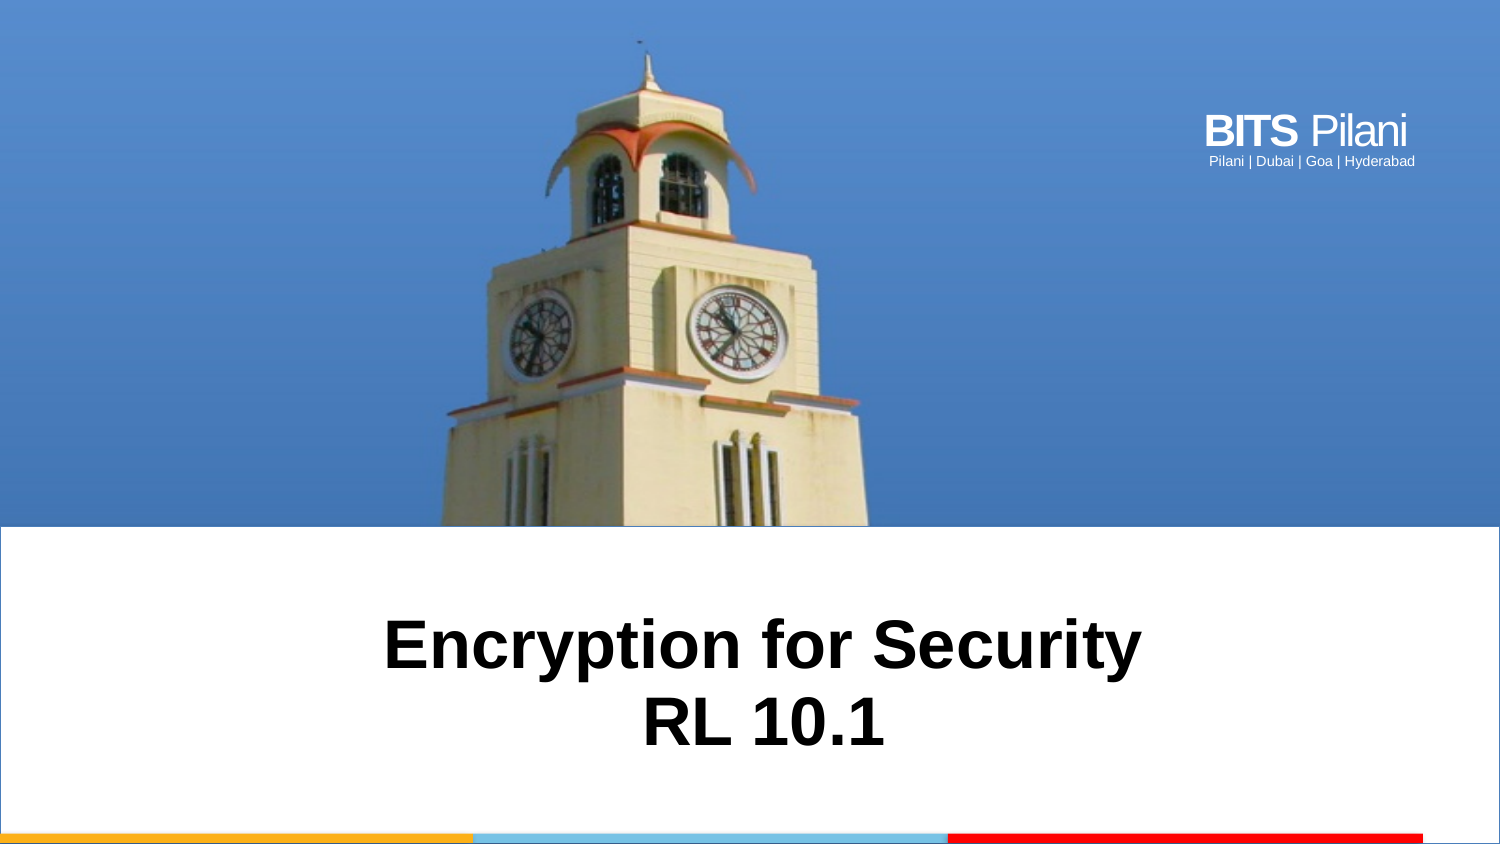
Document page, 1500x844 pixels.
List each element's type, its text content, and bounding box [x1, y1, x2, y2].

picture [0, 0, 1500, 526]
title Encryption for Security RL 10.1 [59, 592, 1469, 774]
